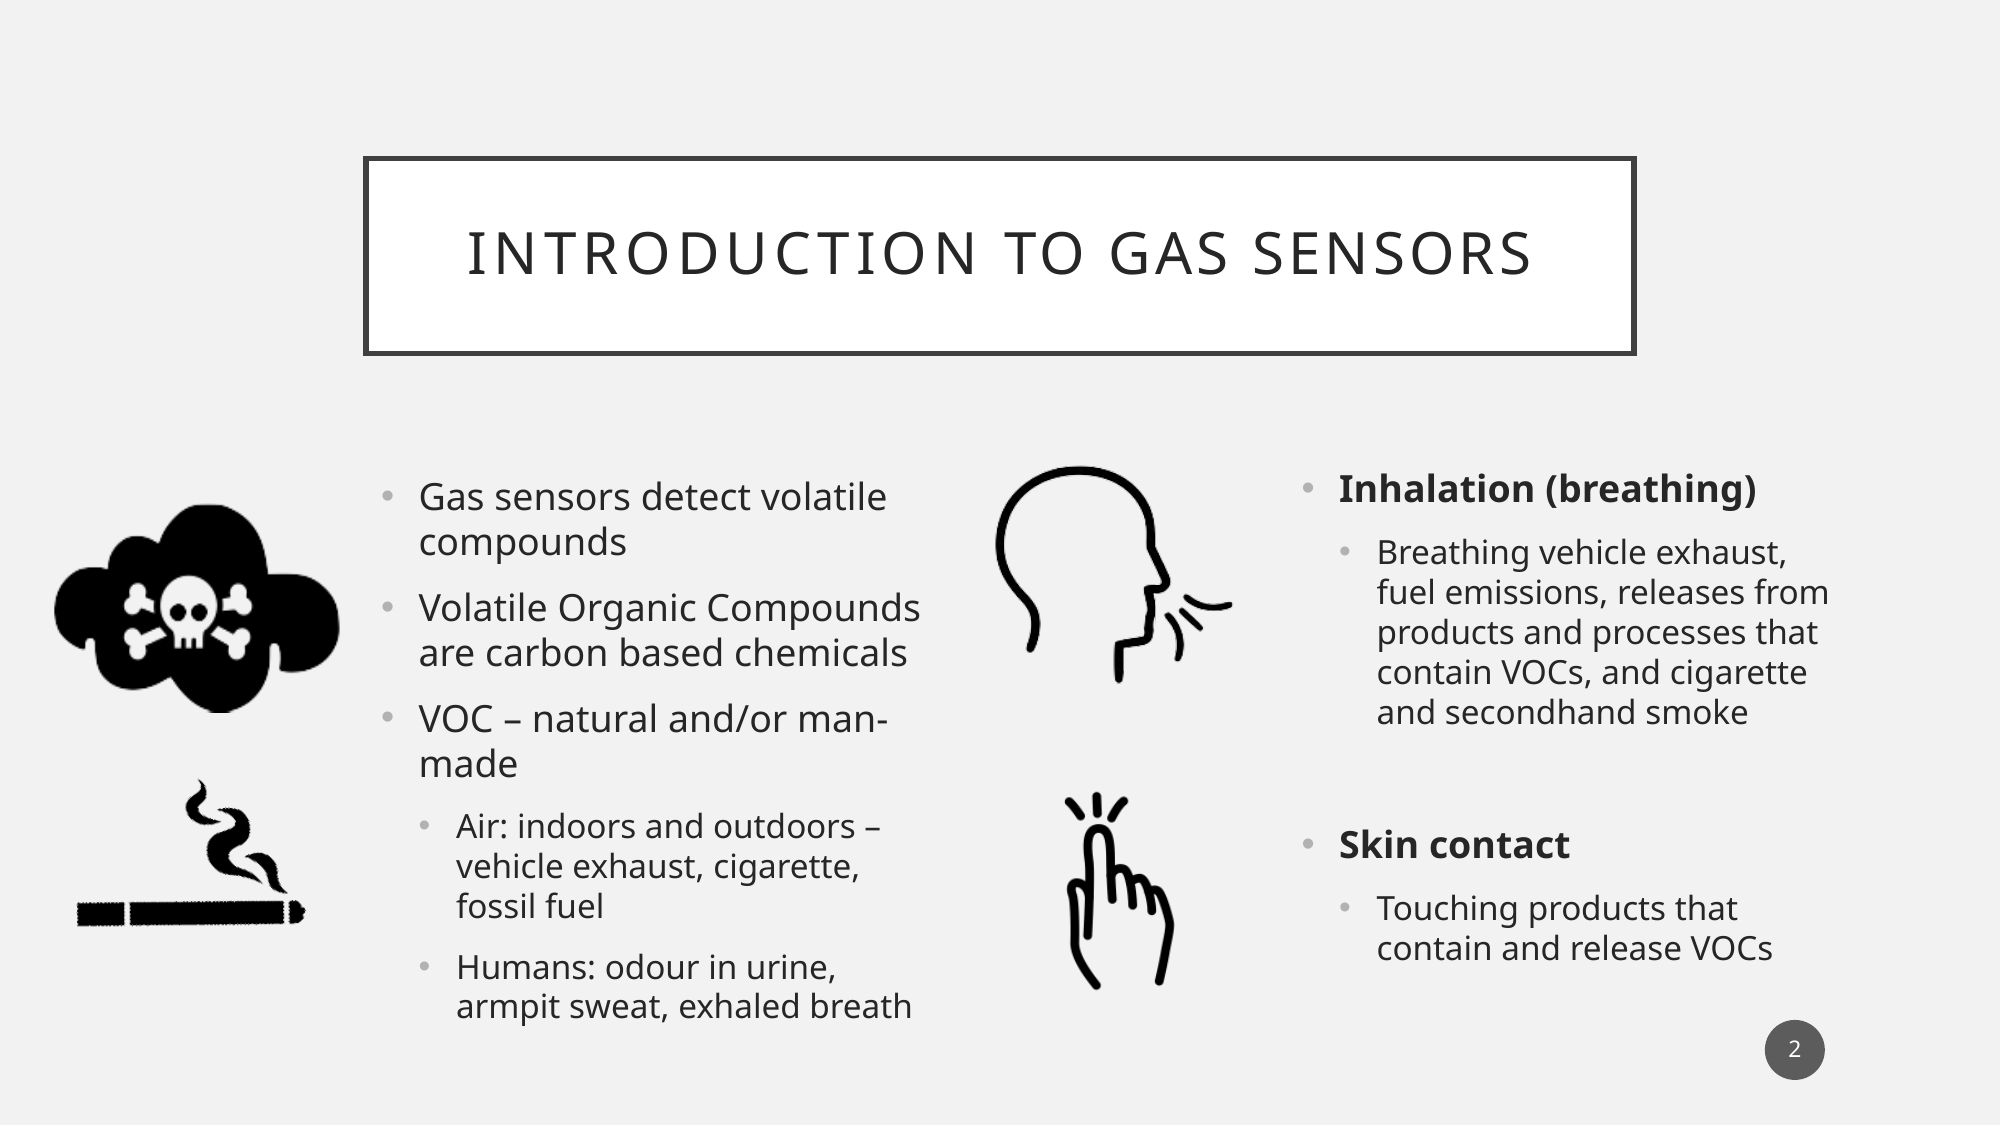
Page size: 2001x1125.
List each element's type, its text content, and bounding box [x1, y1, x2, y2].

title Introduction TO GAS SENSORS [363, 156, 1637, 356]
picture [973, 436, 1256, 713]
picture [1004, 783, 1226, 1005]
text_box Gas sensors detect volatile compounds Volatile Organic Compounds are carbon based chemicals VOC – natural and/or man-made Air: indoors and outdoors – vehicle exhaust, cigarette, fossil fuel Humans: odour in urine, armpit sweat, exhaled breath [365, 465, 943, 1125]
picture [22, 502, 348, 713]
picture [42, 751, 350, 1059]
slide_number 2 [1764, 1019, 1825, 1080]
list Inhalation (breathing) Breathing vehicle exhaust, fuel emissions, releases from products and processes that contain VOCs, and cigarette and secondhand smoke Skin contact Touching products that contain and release VOCs [1286, 457, 1864, 1055]
